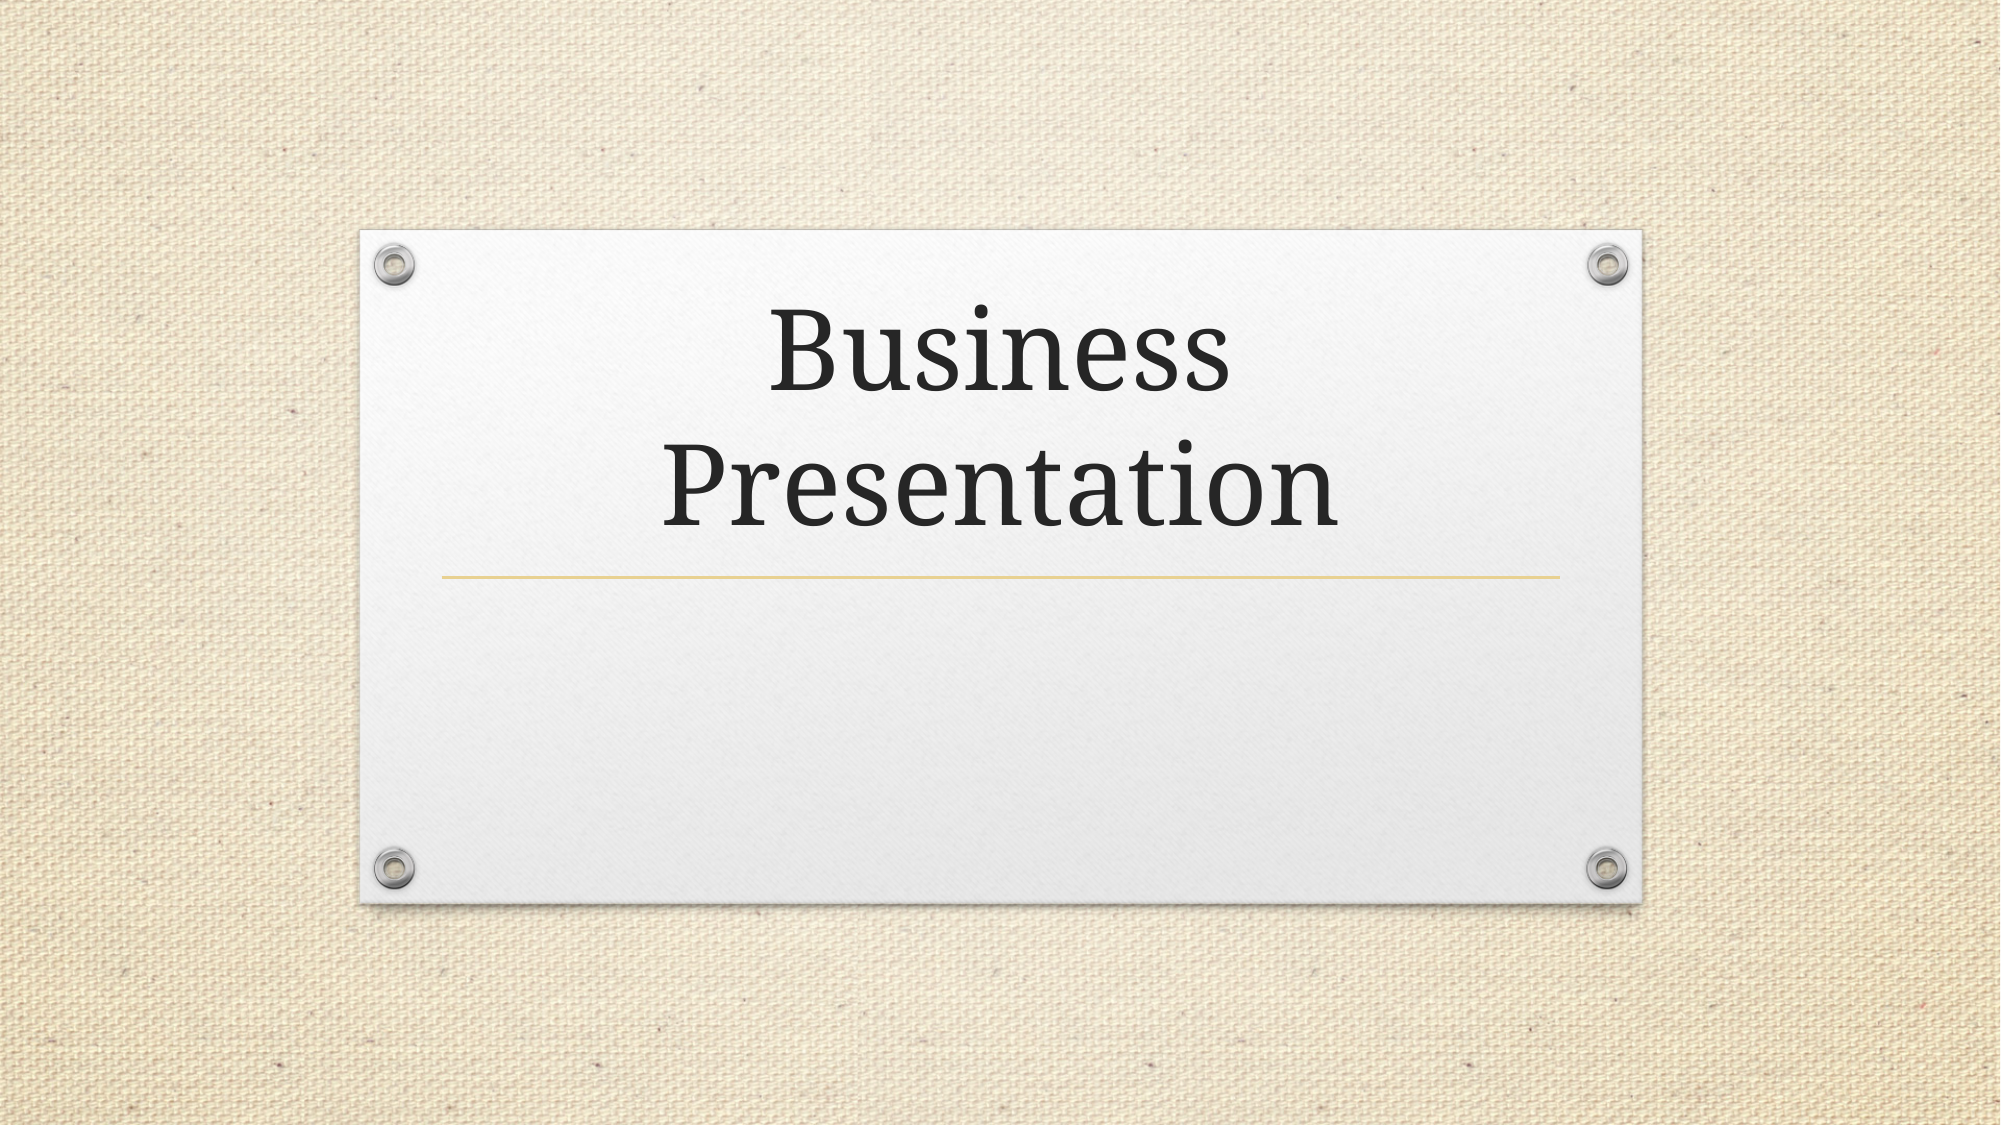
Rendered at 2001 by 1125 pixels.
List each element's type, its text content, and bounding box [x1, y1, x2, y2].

picture [0, 0, 2001, 1125]
title Business Presentation [441, 306, 1560, 556]
